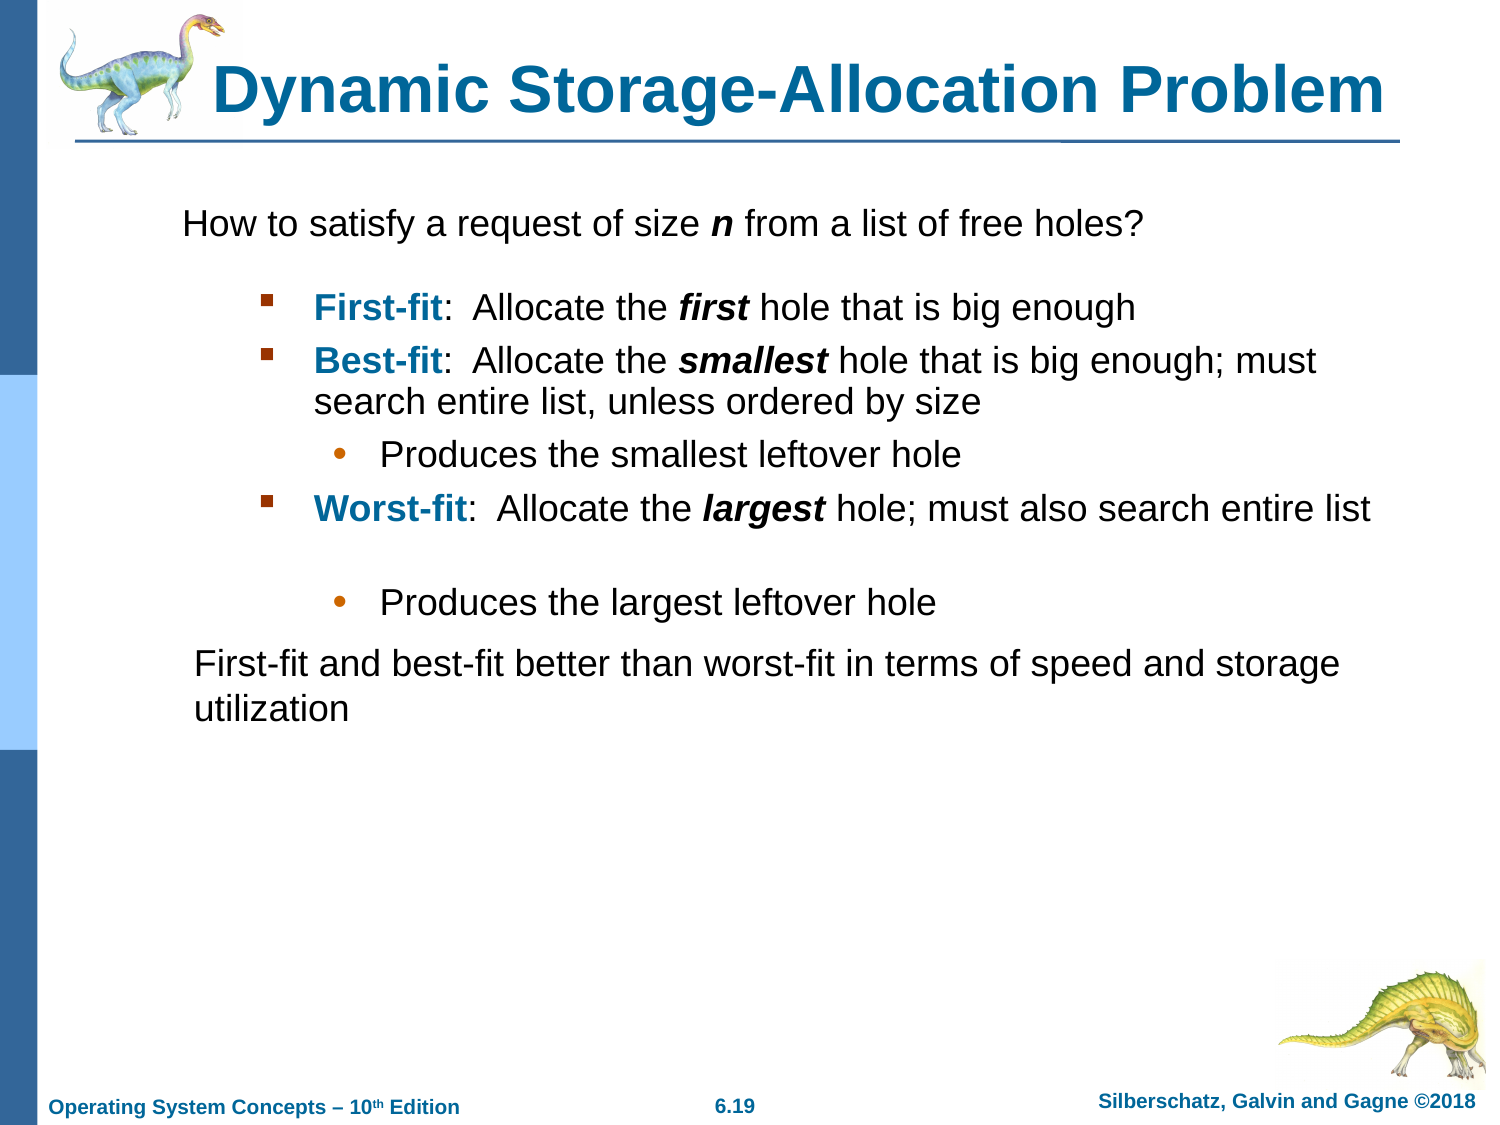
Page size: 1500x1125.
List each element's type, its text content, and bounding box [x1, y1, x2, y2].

text_box First-fit and best-fit better than worst-fit in terms of speed and storage utilization [179, 631, 1364, 737]
picture [46, 0, 243, 149]
list First-fit: Allocate the first hole that is big enough Best-fit: Allocate the smallest hole that is big enough; must search entire list, unless ordered by size Produces the smallest leftover hole Worst-fit: Allocate the largest hole; must also search entire list Produces the largest leftover hole [242, 280, 1392, 708]
title Dynamic Storage-Allocation Problem [162, 38, 1438, 134]
text_box How to satisfy a request of size n from a list of free holes? [167, 191, 1160, 252]
picture [1275, 959, 1486, 1090]
